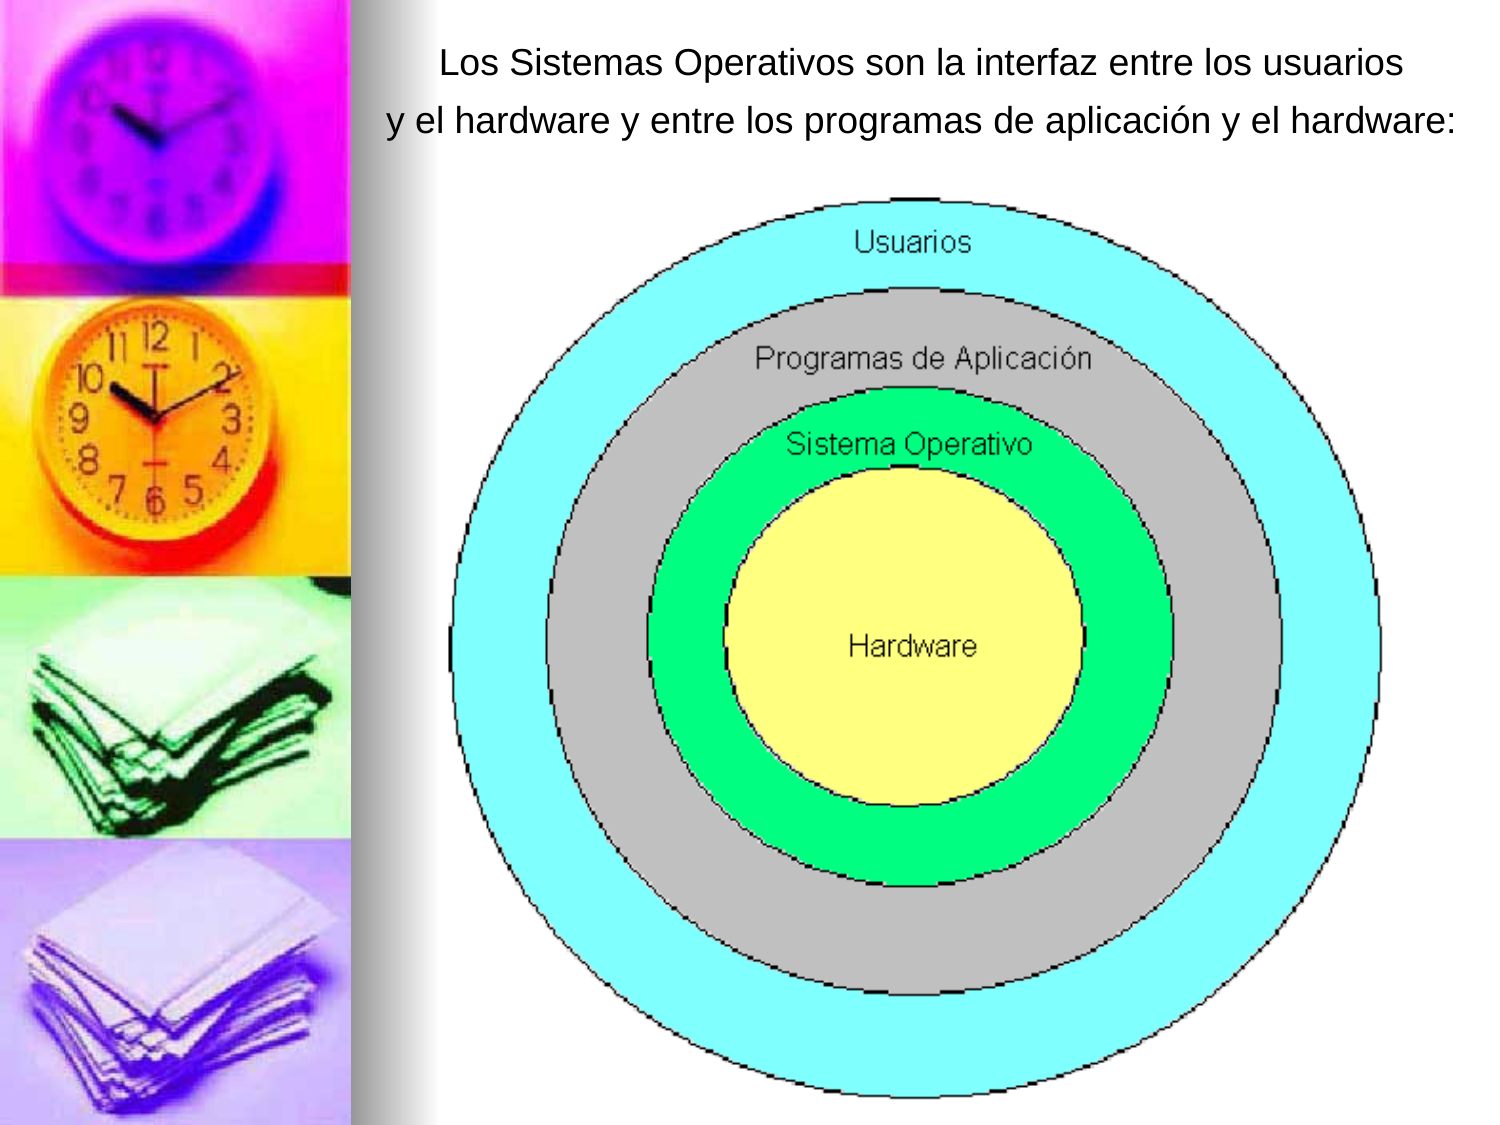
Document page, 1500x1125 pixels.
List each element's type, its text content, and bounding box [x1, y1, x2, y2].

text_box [447, 196, 1388, 1105]
text_box Los Sistemas Operativos son la interfaz entre los usuarios y el hardware y entre los programas de aplicación y el hardware: [348, 30, 1495, 149]
picture [0, 0, 351, 1125]
